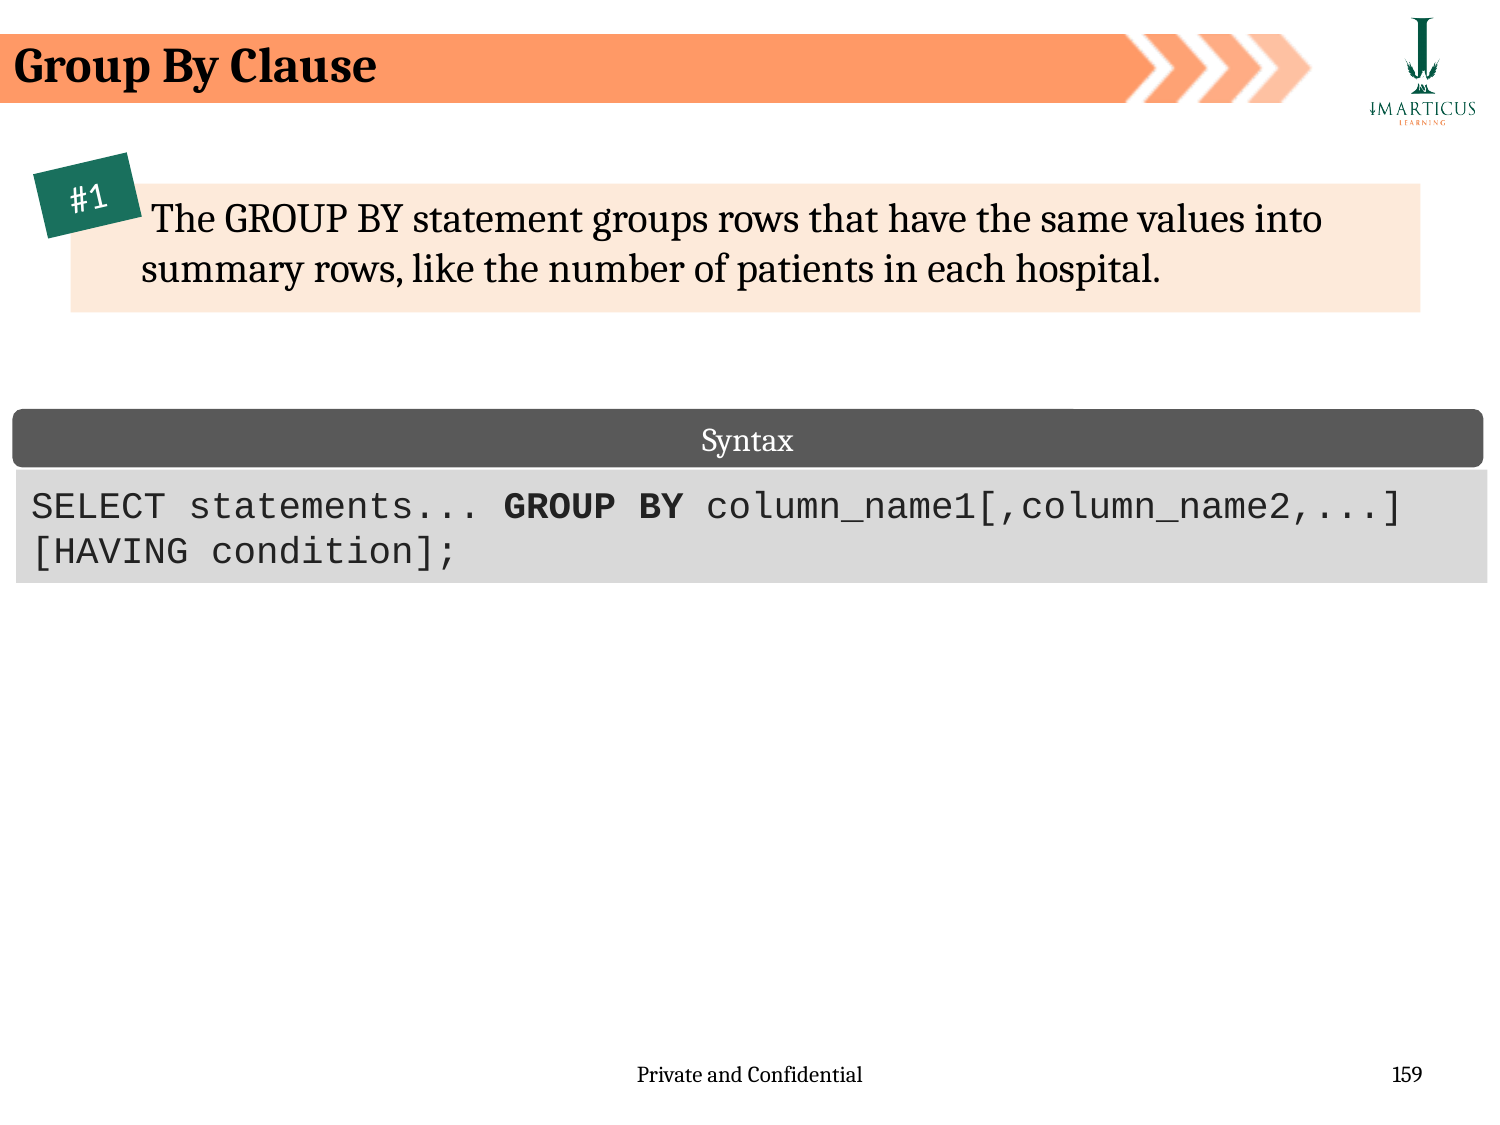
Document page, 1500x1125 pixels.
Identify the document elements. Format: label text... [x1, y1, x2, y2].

text_box #1 [31, 150, 144, 241]
text_box The GROUP BY statement groups rows that have the same values into summary rows, like the number of patients in each hospital. [70, 183, 1421, 313]
text_box Group By Clause [0, 24, 1138, 118]
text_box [12, 408, 1488, 584]
picture [1138, 0, 1500, 150]
